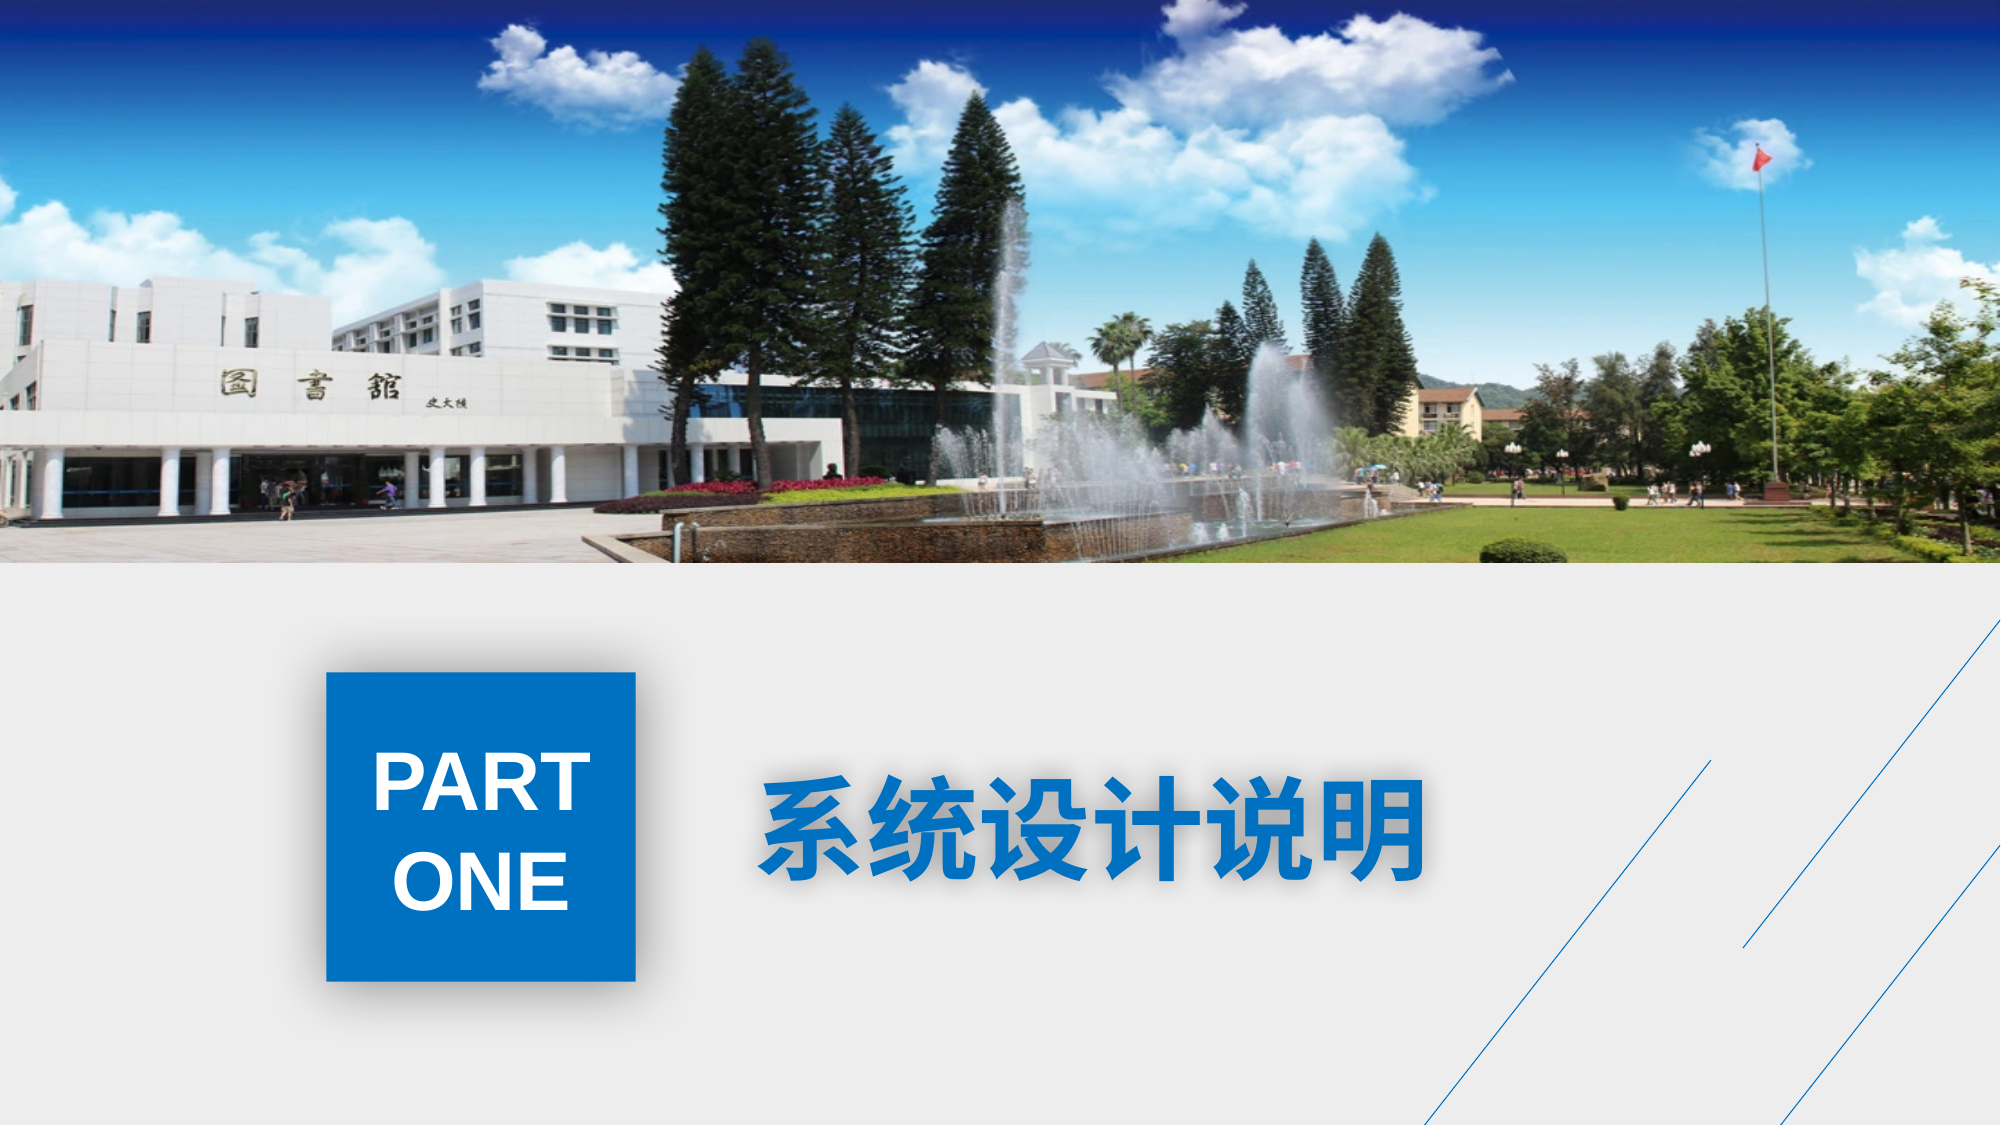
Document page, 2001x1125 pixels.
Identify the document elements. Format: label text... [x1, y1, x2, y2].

picture [0, 0, 2000, 563]
text_box 系统设计说明 [710, 751, 1472, 901]
text_box PART ONE [325, 671, 637, 983]
